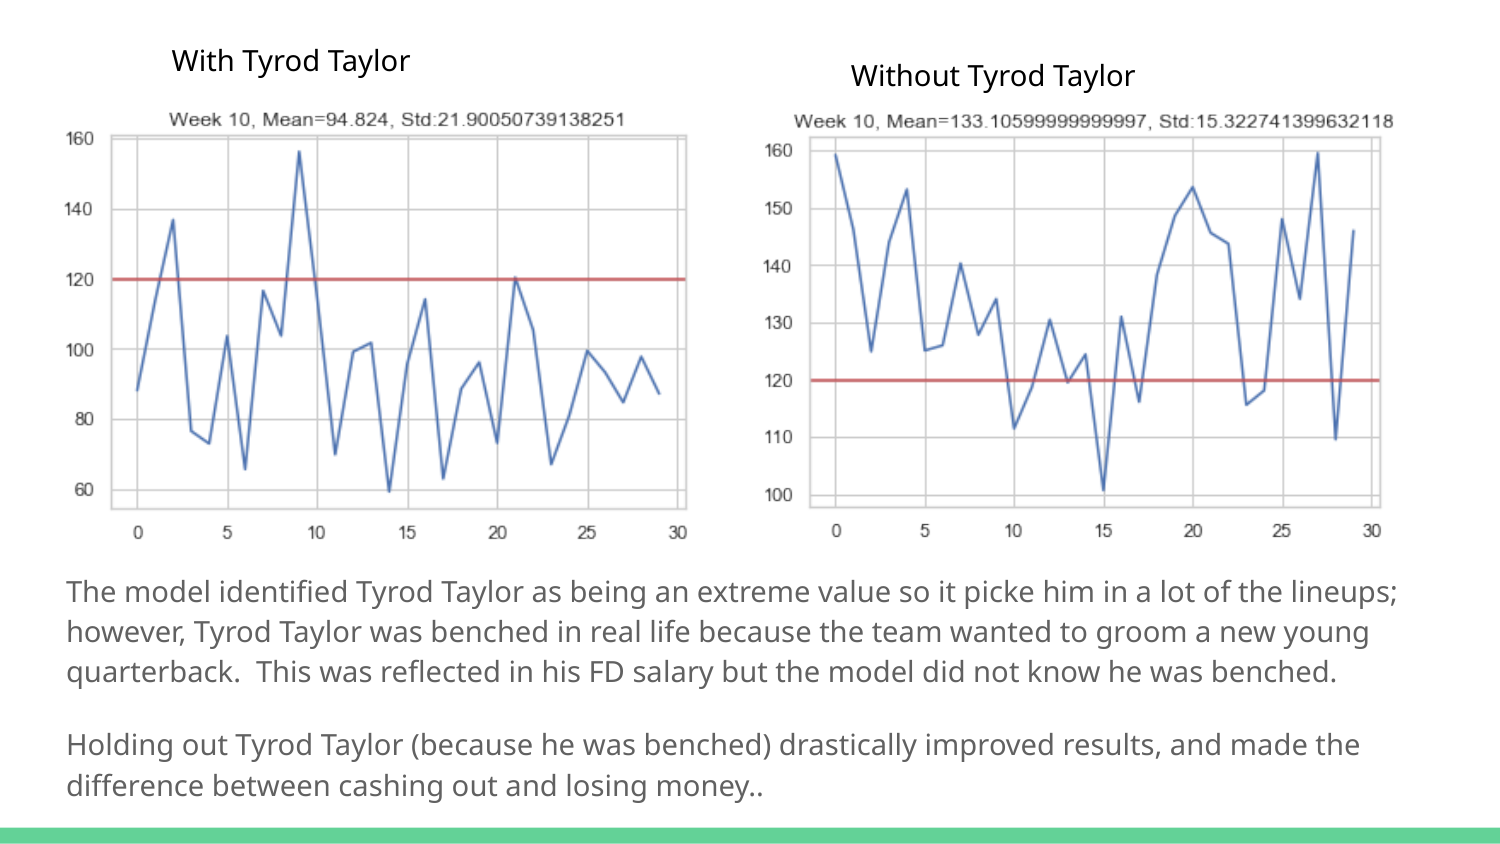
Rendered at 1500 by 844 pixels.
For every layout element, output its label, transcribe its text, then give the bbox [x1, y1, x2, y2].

text_box Without Tyrod Taylor [835, 41, 1321, 100]
picture [749, 101, 1407, 553]
list The model identified Tyrod Taylor as being an extreme value so it picke him in a lot of the lineups; however, Tyrod Taylor was benched in real life because the team wanted to groom a new young quarterback. This was reflected in his FD salary but the model did not know he was benched. Holding out Tyrod Taylor (because he was benched) drastically improved results, and made the difference between cashing out and losing money.. [51, 552, 1449, 804]
text_box With Tyrod Taylor [156, 27, 642, 86]
picture [50, 99, 709, 555]
